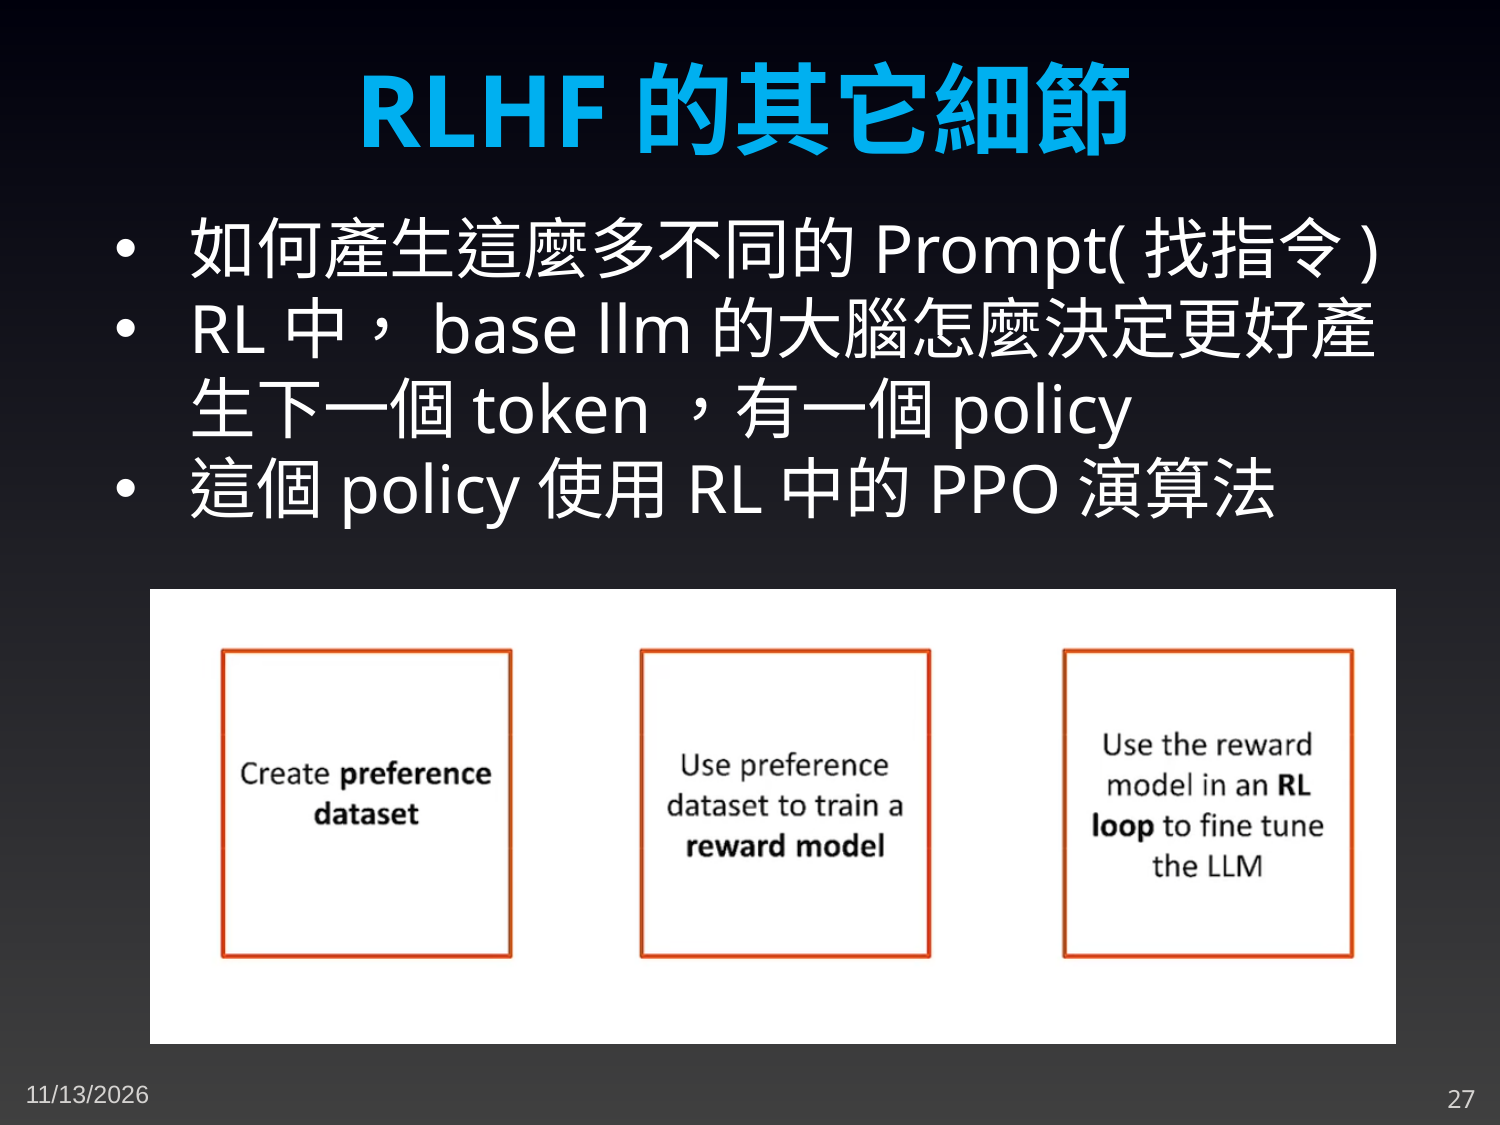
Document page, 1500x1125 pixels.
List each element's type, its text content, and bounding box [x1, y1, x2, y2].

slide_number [10, 1075, 411, 1117]
slide_number 27 [1340, 1075, 1491, 1117]
picture [149, 589, 1396, 1045]
text_box RLHF的其它細節 [340, 20, 1416, 183]
text_box 如何產生這麼多不同的Prompt(找指令) RL中，base llm的大腦怎麼決定更好產生下一個token，有一個policy 這個policy使用RL中的PPO演算法 [99, 199, 1400, 535]
